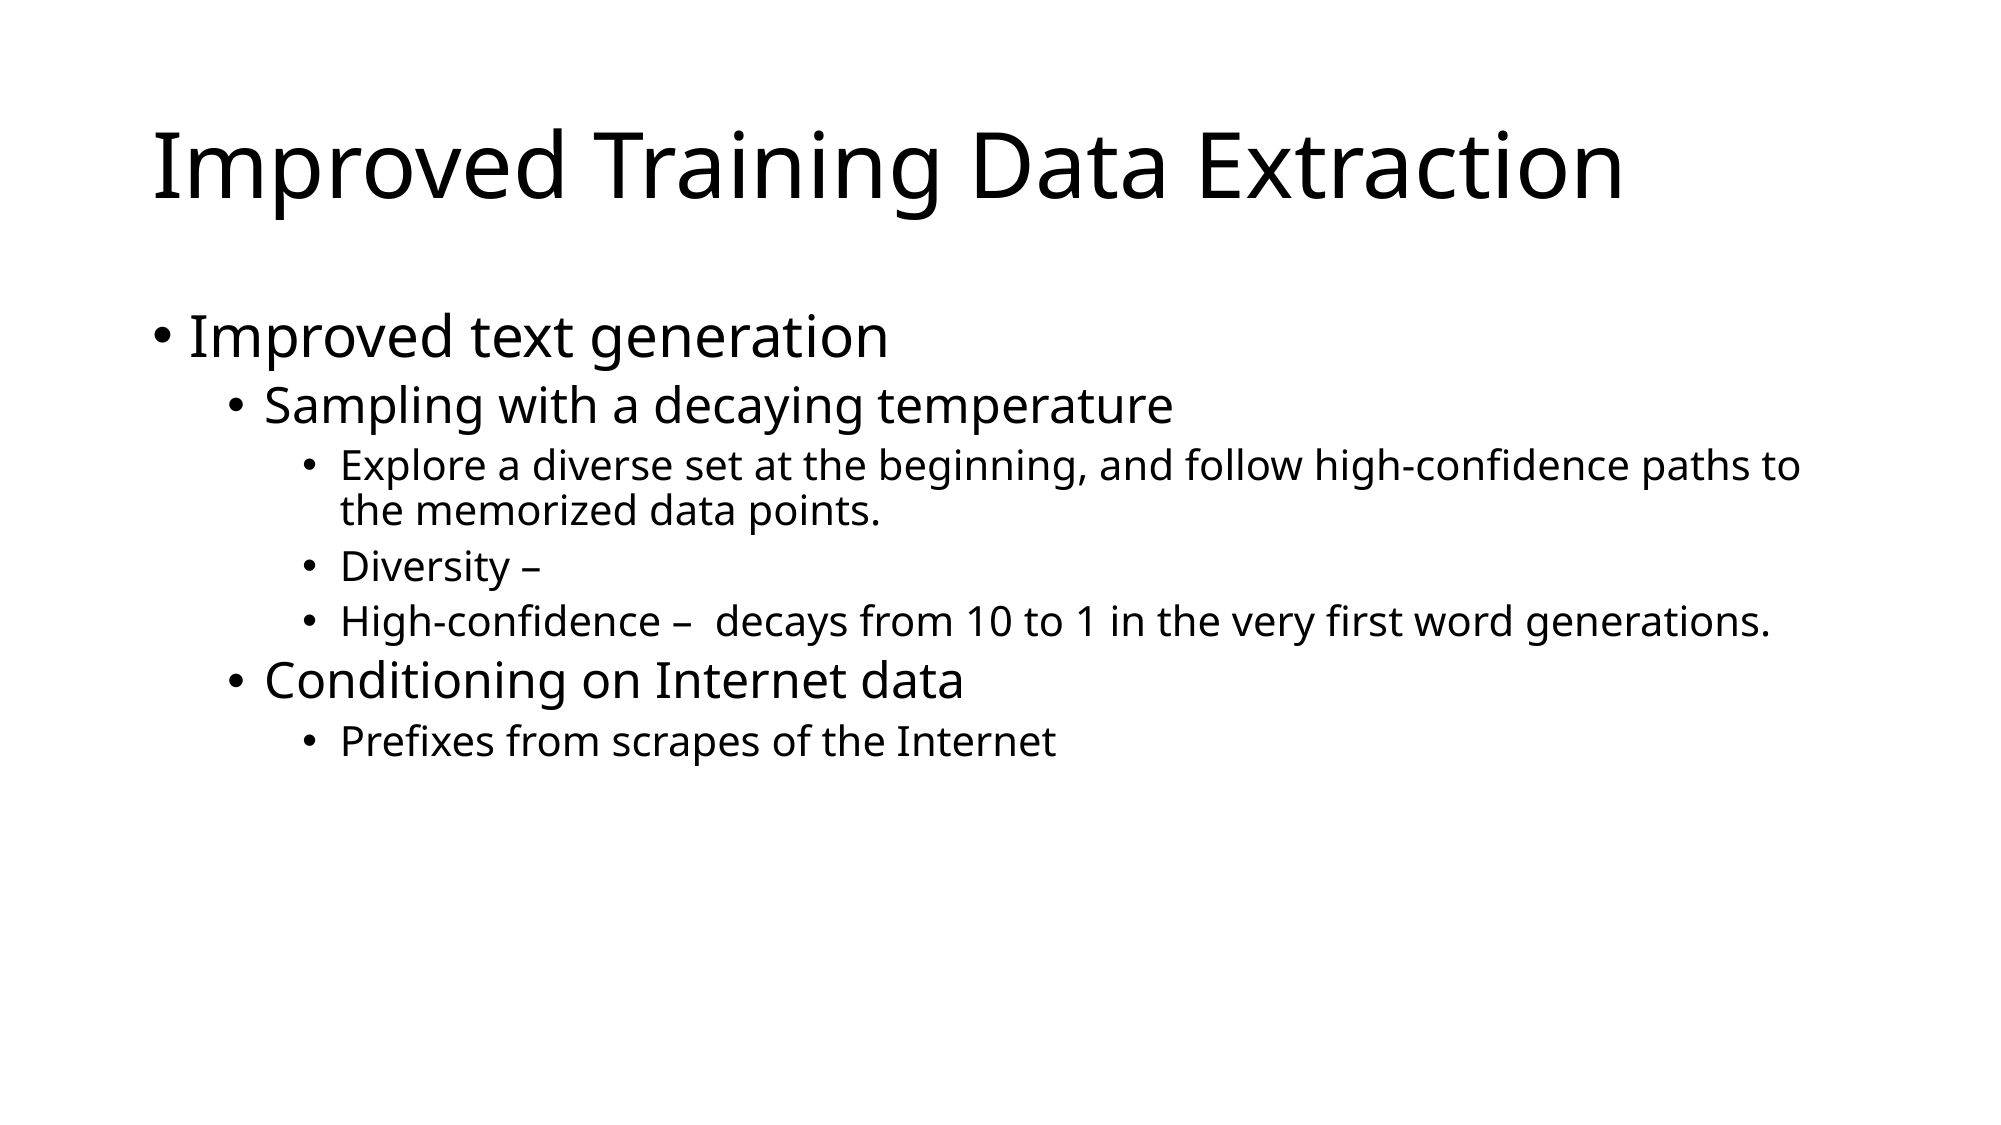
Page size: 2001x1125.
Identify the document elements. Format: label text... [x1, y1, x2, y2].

title Improved Training Data Extraction [137, 59, 1863, 278]
